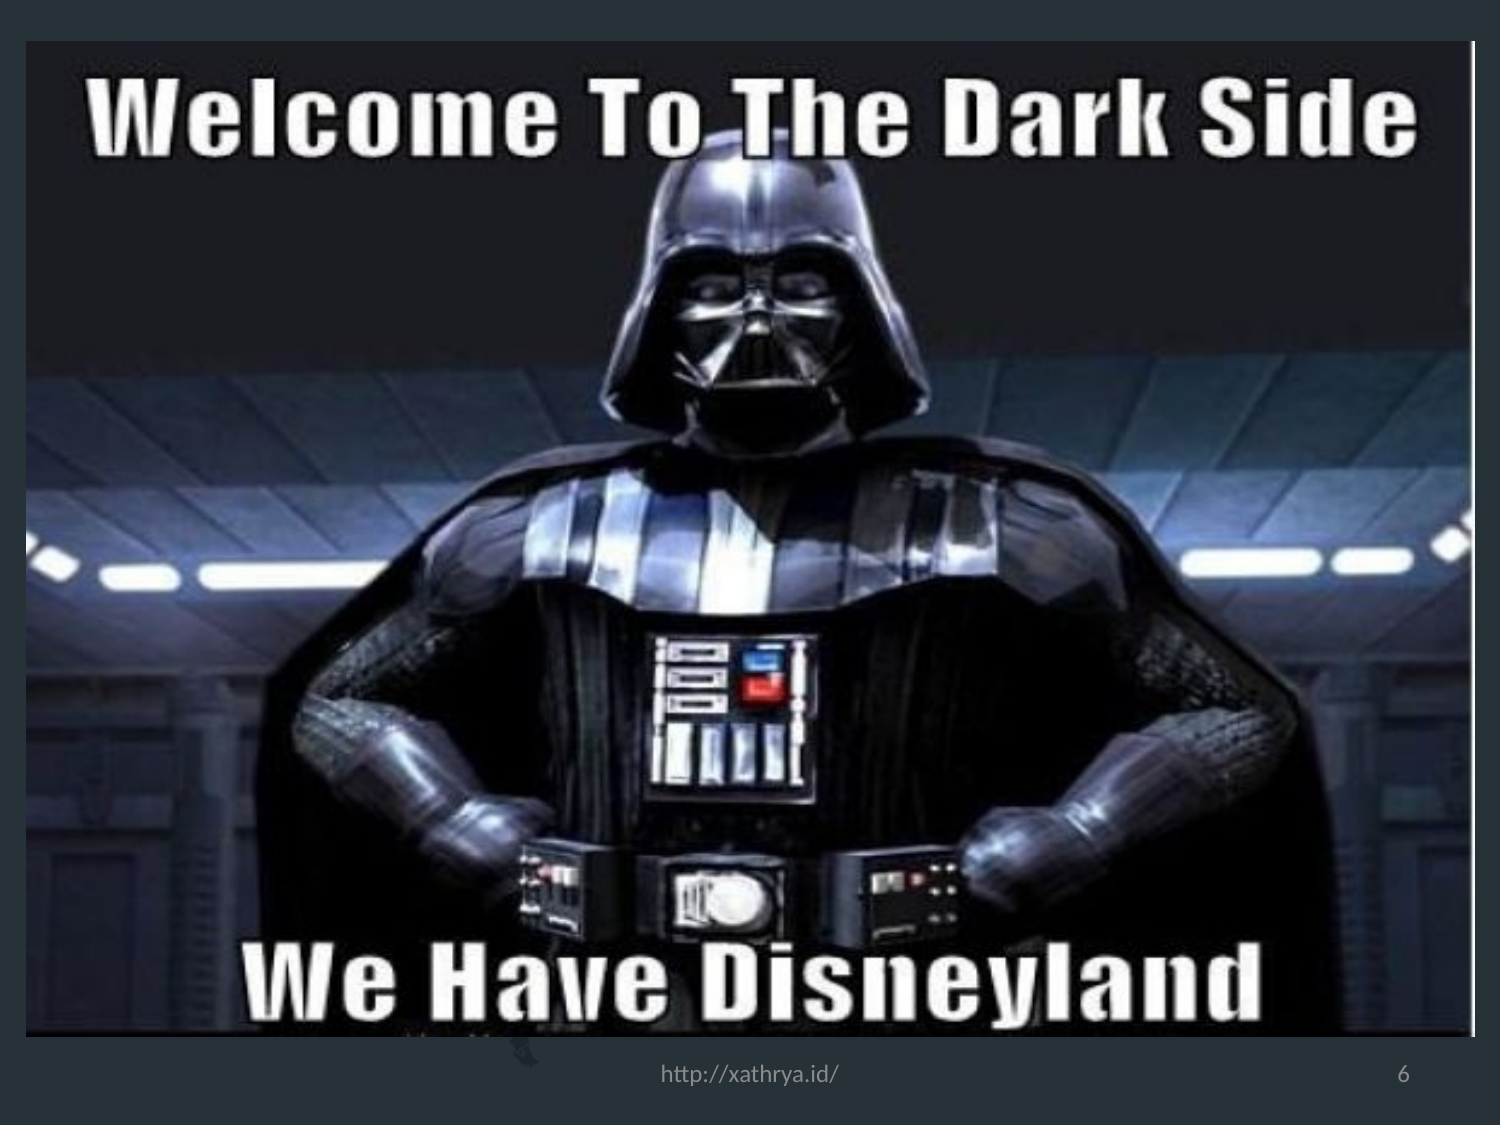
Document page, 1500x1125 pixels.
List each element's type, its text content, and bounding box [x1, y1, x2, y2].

picture [0, 0, 1500, 1125]
footer http://xathrya.id/ [512, 1045, 988, 1103]
slide_number 6 [1074, 1045, 1425, 1103]
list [25, 41, 1476, 1037]
